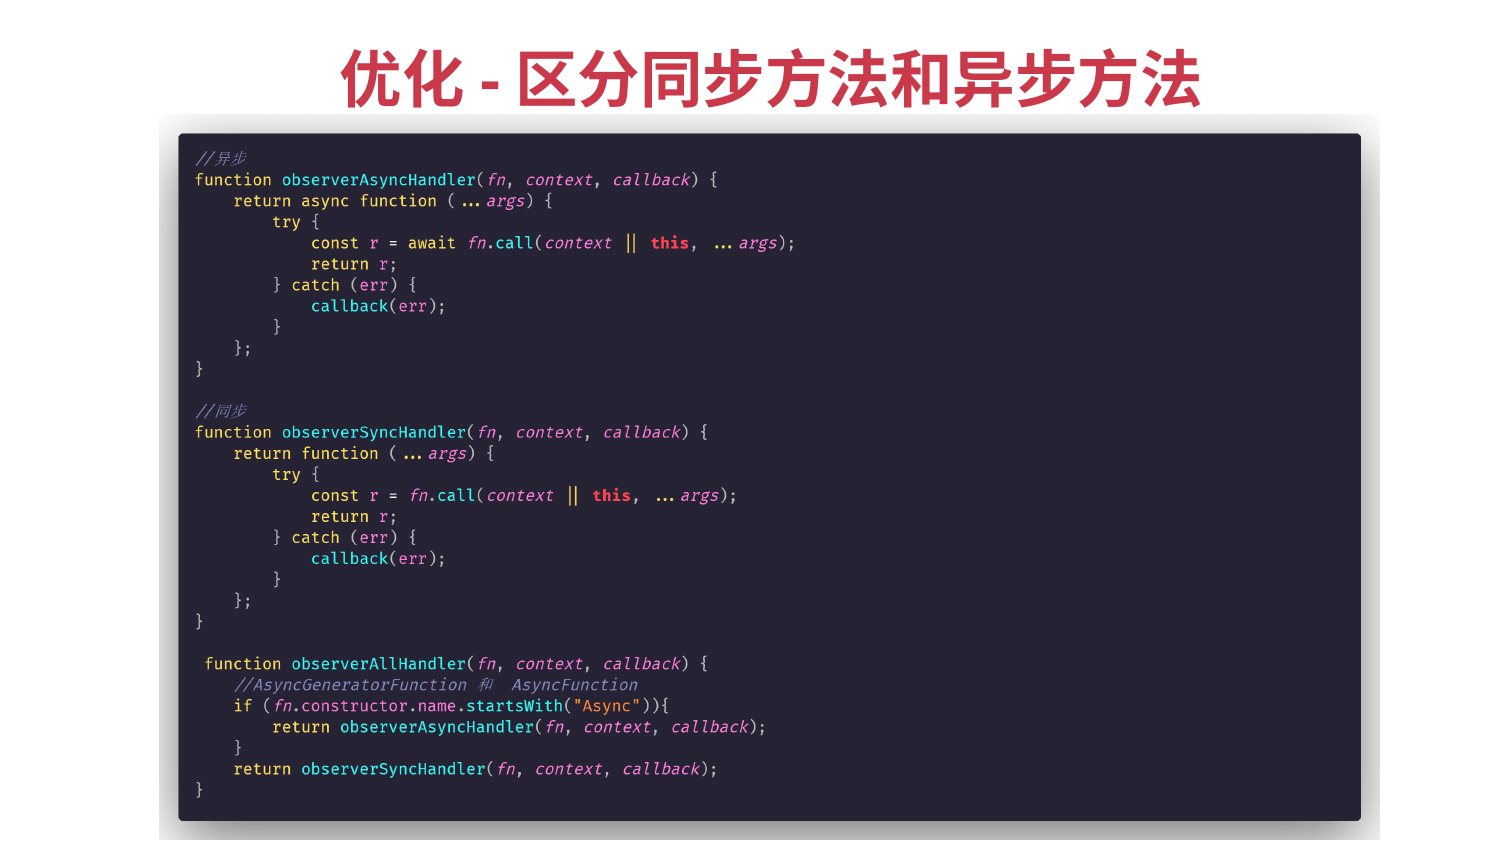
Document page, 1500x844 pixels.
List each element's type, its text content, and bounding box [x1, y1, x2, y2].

text_box 优化-区分同步方法和异步方法 [325, 32, 1218, 114]
picture [159, 114, 1380, 840]
